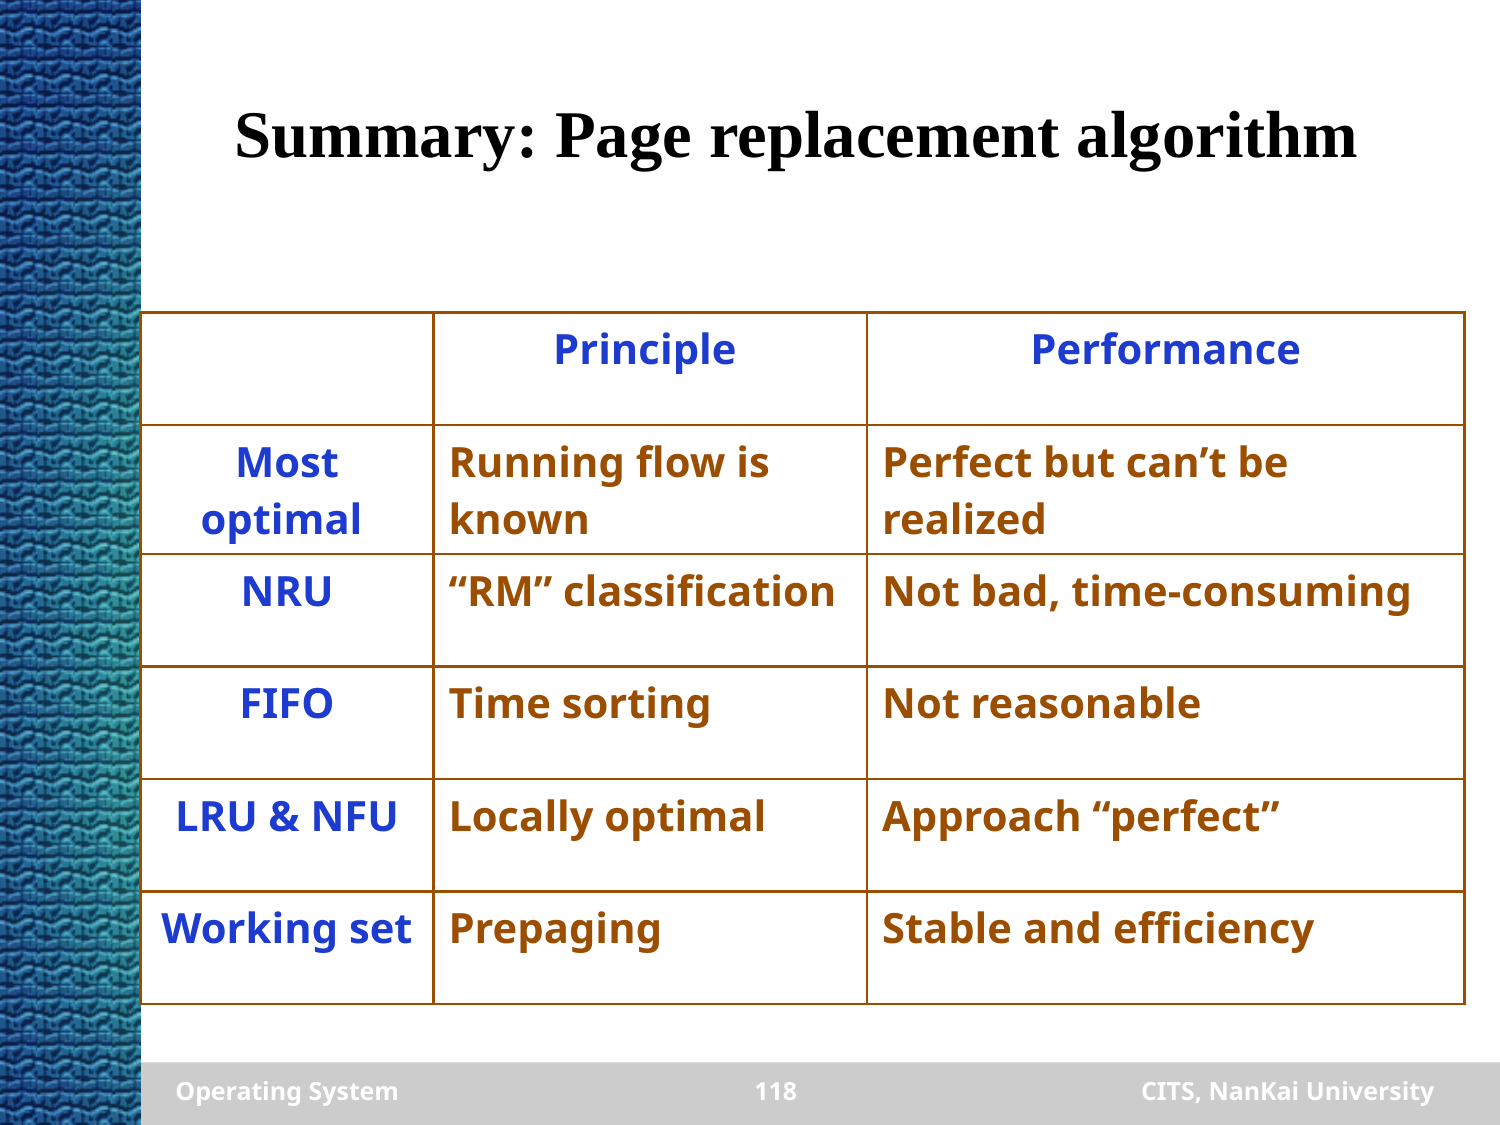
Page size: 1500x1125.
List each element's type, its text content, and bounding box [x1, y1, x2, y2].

table_cell Locally optimal [435, 780, 866, 890]
table_cell Time sorting [435, 668, 866, 778]
title Summary: Page replacement algorithm [159, 50, 1436, 211]
slide_number 118 [600, 1067, 951, 1118]
table_cell Stable and efficiency [868, 893, 1463, 1003]
table_cell Not reasonable [868, 668, 1463, 778]
table_cell Working set [142, 893, 432, 1003]
table_cell FIFO [142, 668, 432, 778]
footer CITS, NanKai University [974, 1067, 1451, 1118]
table_cell Prepaging [435, 893, 866, 1003]
table_cell “RM” classification [435, 555, 866, 665]
slide_number Operating System [160, 1067, 574, 1118]
table_header Performance [868, 314, 1463, 424]
table_cell Running flow is known [435, 426, 866, 553]
table_cell LRU & NFU [142, 780, 432, 890]
table_cell Perfect but can’t be realized [868, 426, 1463, 553]
table_cell Most optimal [142, 426, 432, 553]
table_cell Approach “perfect” [868, 780, 1463, 890]
table_cell NRU [142, 555, 432, 665]
table_header [142, 314, 432, 424]
picture [0, 0, 141, 1125]
table_header Principle [435, 314, 866, 424]
table_cell Not bad, time-consuming [868, 555, 1463, 665]
